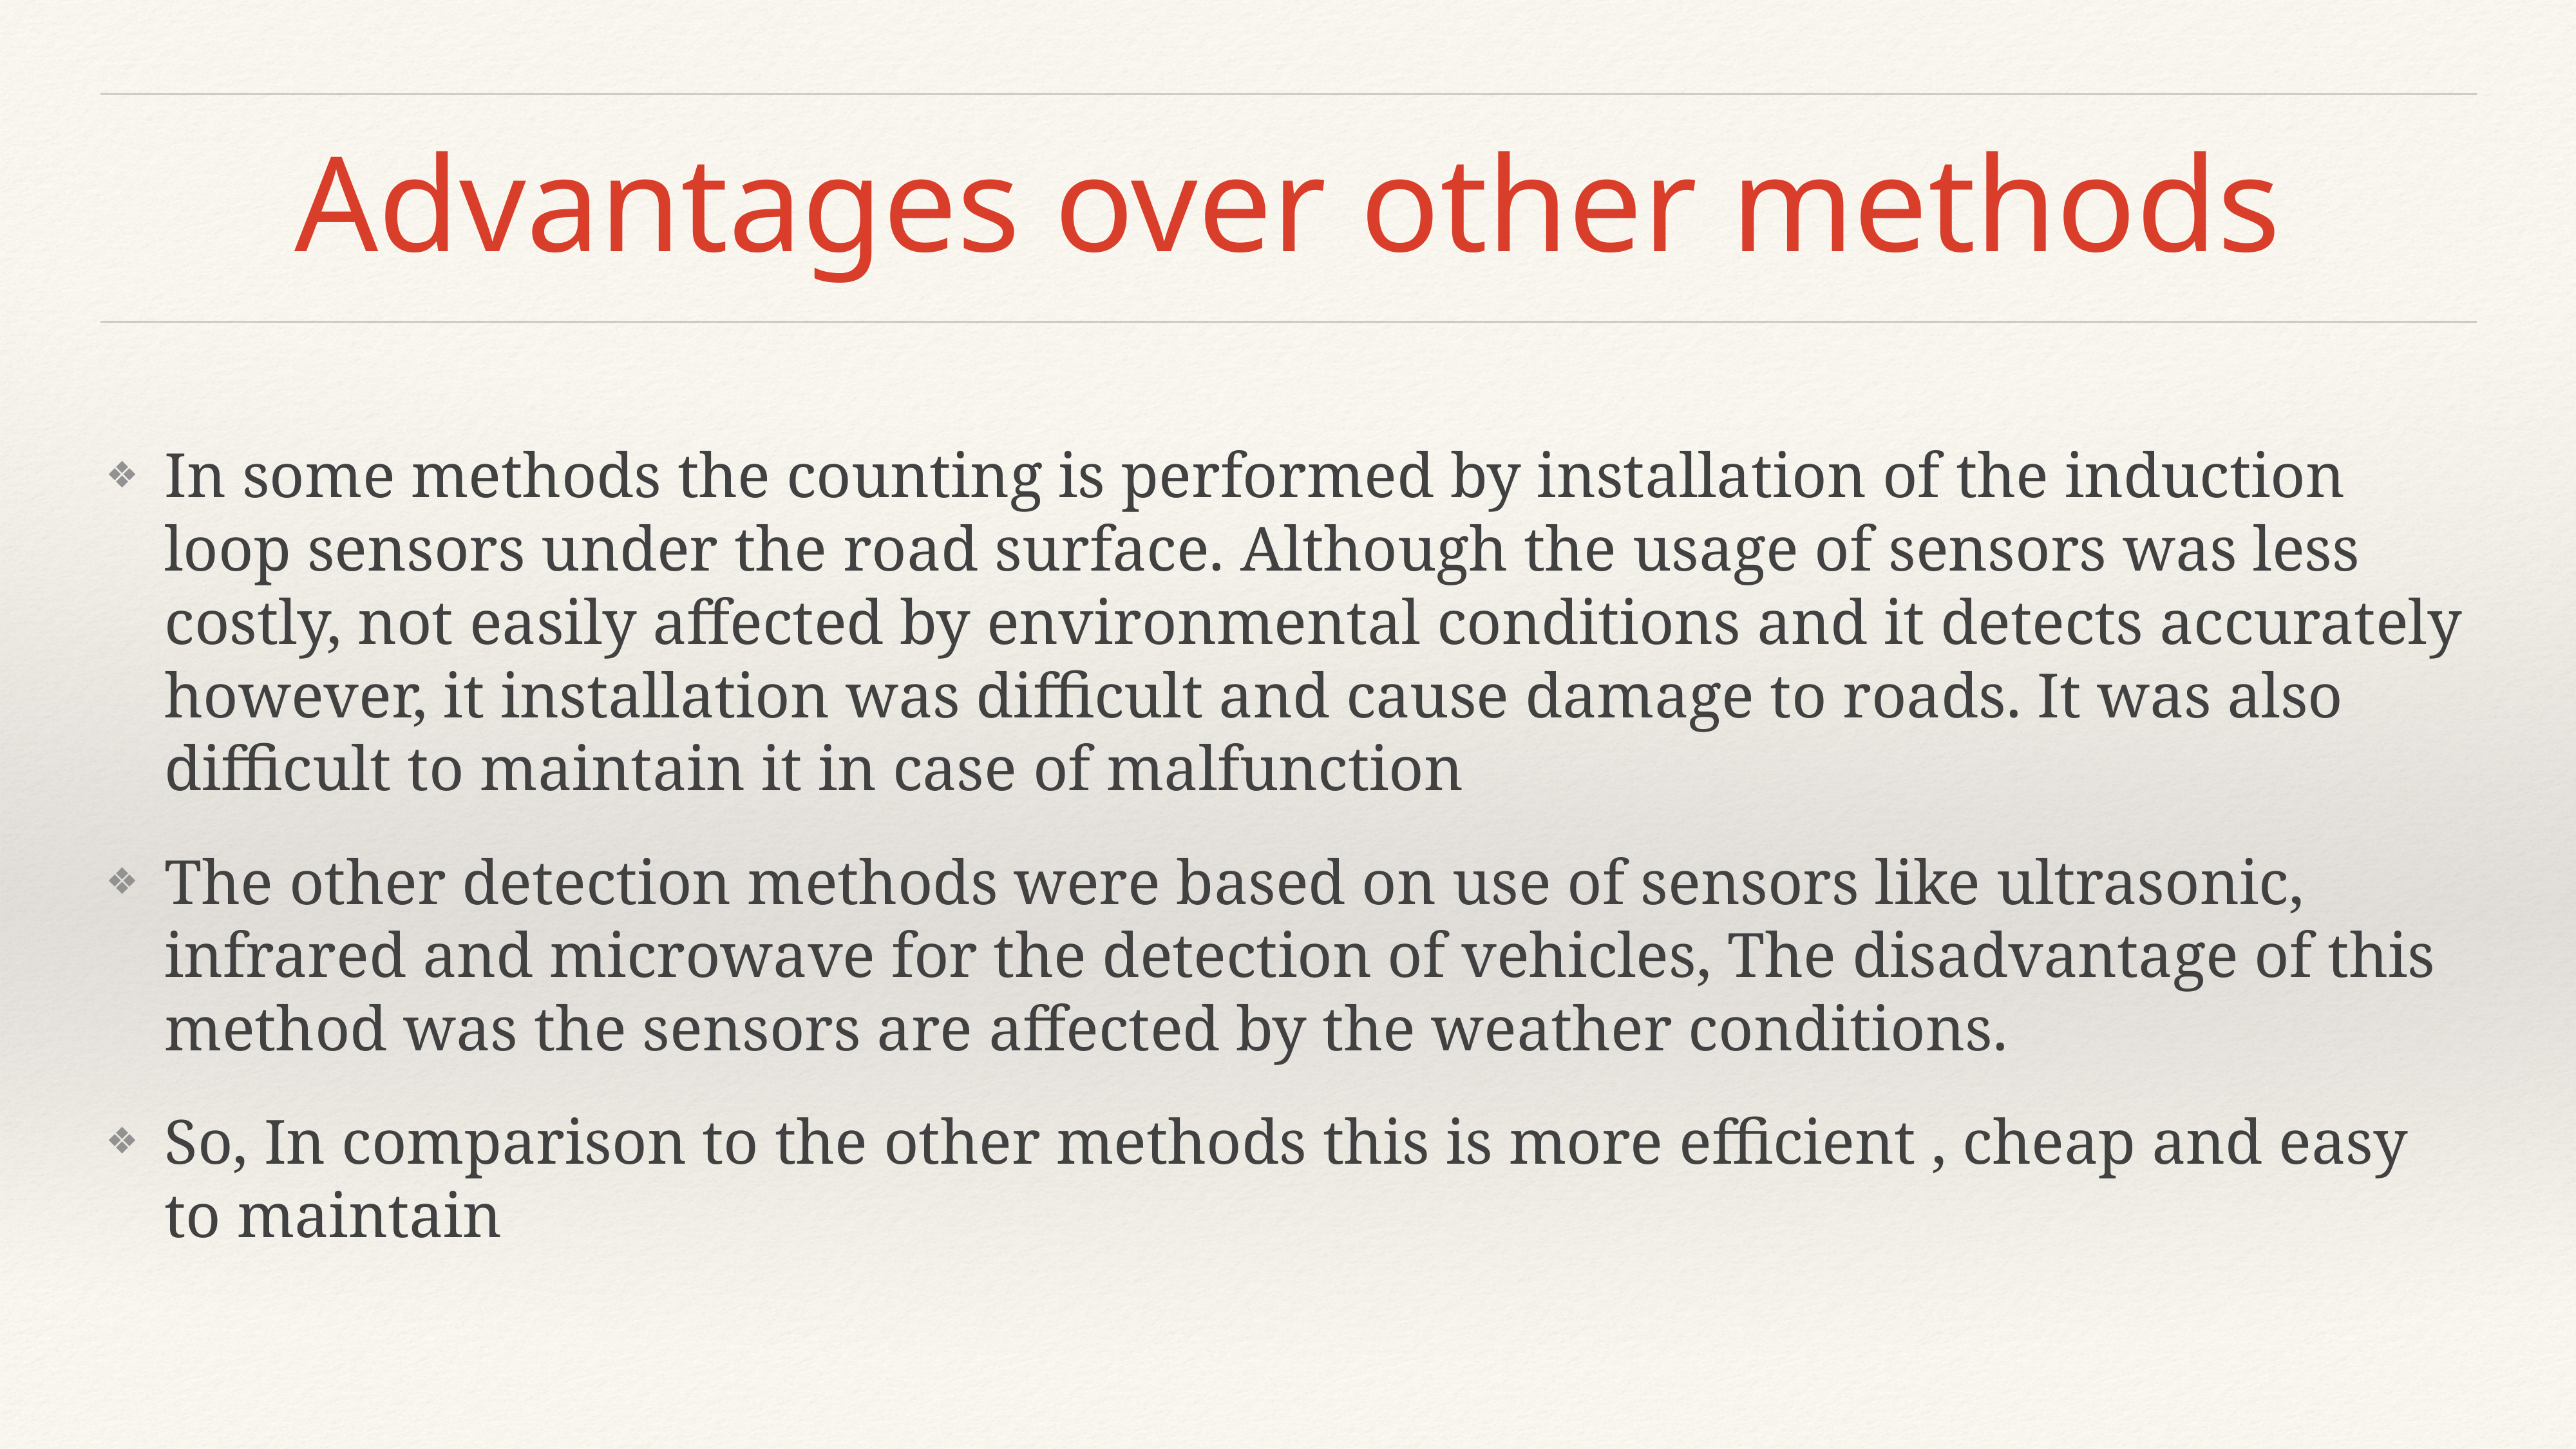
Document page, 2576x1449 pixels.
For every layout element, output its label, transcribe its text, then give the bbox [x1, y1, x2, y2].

title Advantages over other methods [100, 120, 2476, 297]
picture [0, 0, 2576, 1449]
list In some methods the counting is performed by installation of the induction loop sensors under the road surface. Although the usage of sensors was less costly, not easily affected by environmental conditions and it detects accurately however, it installation was difficult and cause damage to roads. It was also difficult to maintain it in case of malfunction The other detection methods were based on use of sensors like ultrasonic, infrared and microwave for the detection of vehicles, The disadvantage of this method was the sensors are affected by the weather conditions. So, In comparison to the other methods this is more efficient , cheap and easy to maintain [100, 390, 2476, 1297]
